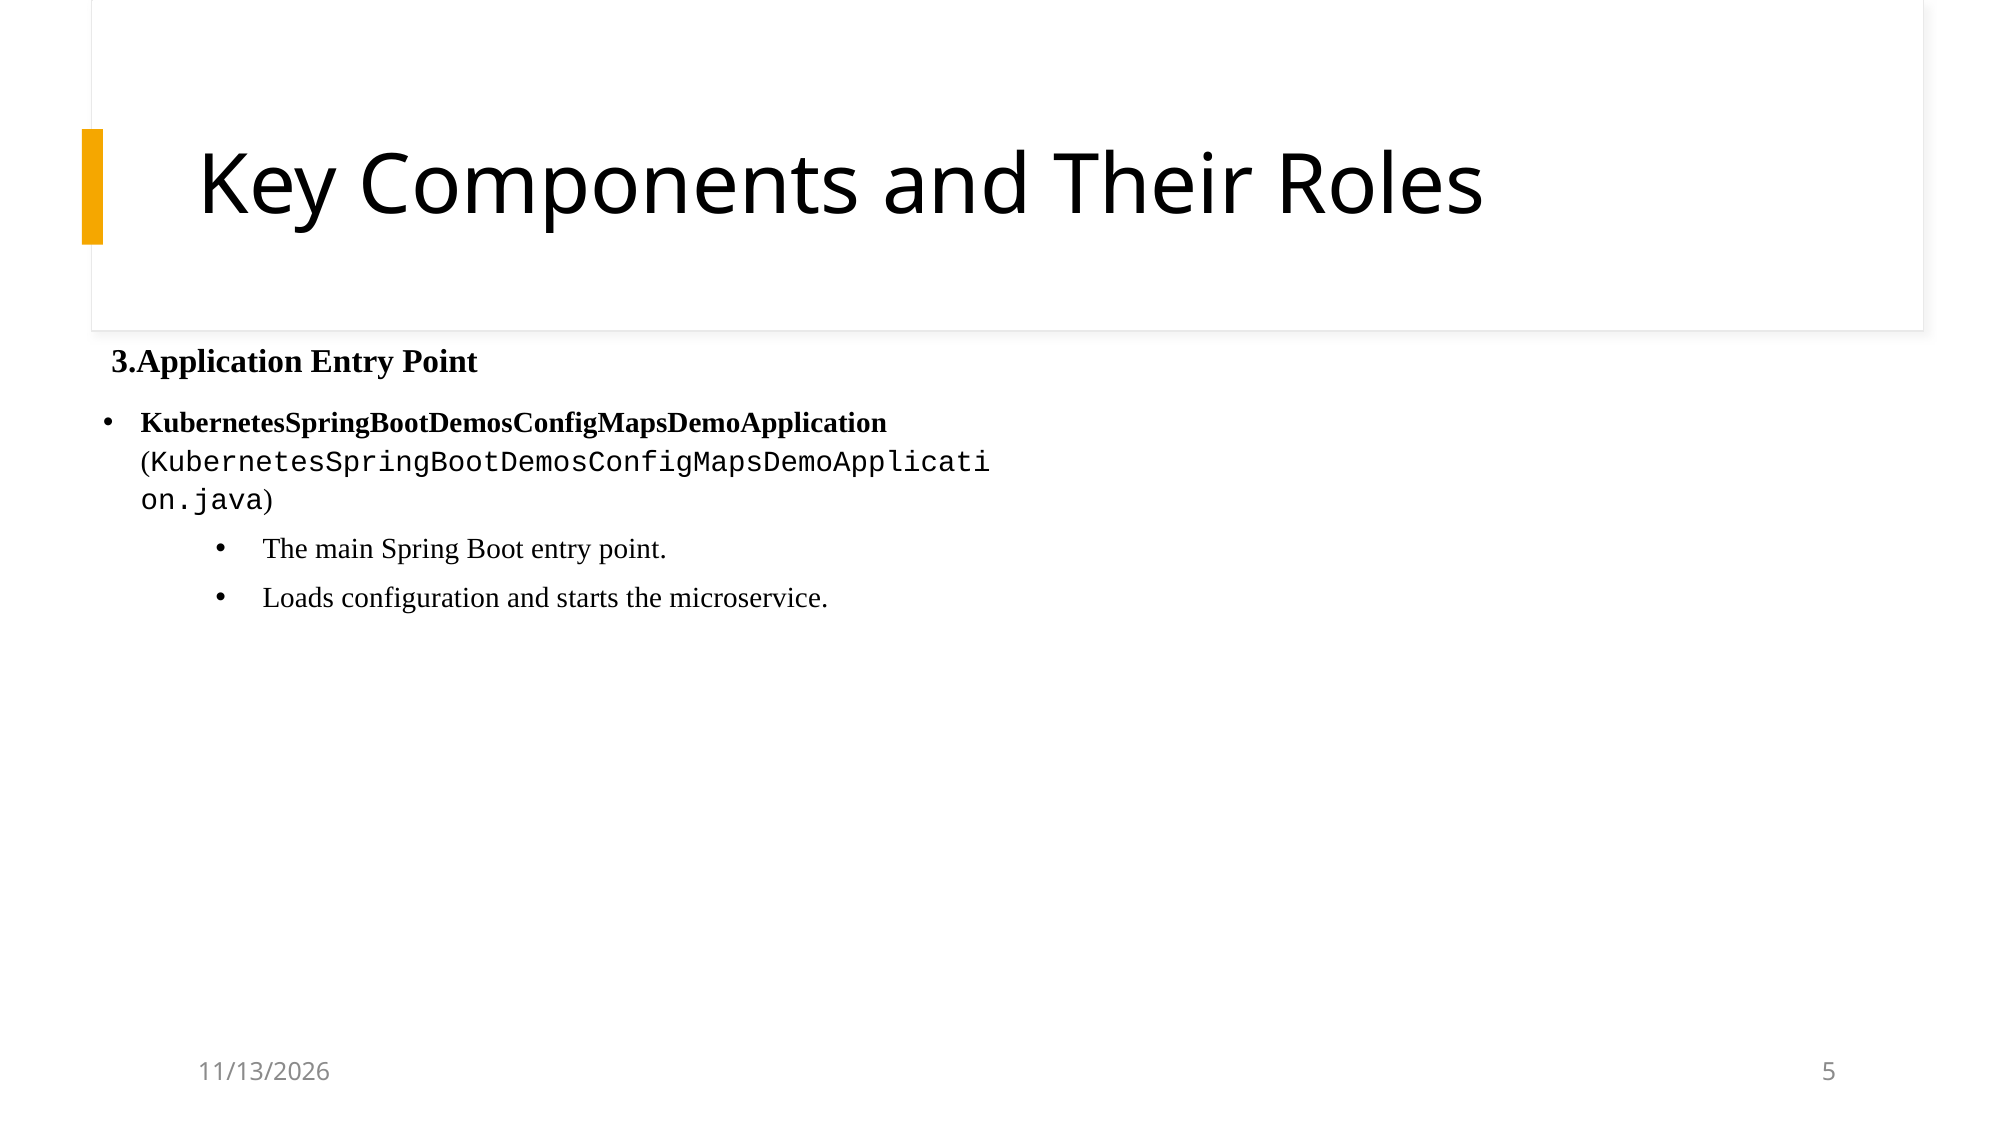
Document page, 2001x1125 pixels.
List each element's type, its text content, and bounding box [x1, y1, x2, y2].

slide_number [183, 1042, 633, 1103]
list 3.Application Entry Point KubernetesSpringBootDemosConfigMapsDemoApplication (KubernetesSpringBootDemosConfigMapsDemoApplication.java) The main Spring Boot entry point. Loads configuration and starts the microservice. [88, 328, 1018, 1046]
slide_number 5 [1401, 1042, 1851, 1103]
title Key Components and Their Roles [183, 90, 1851, 284]
